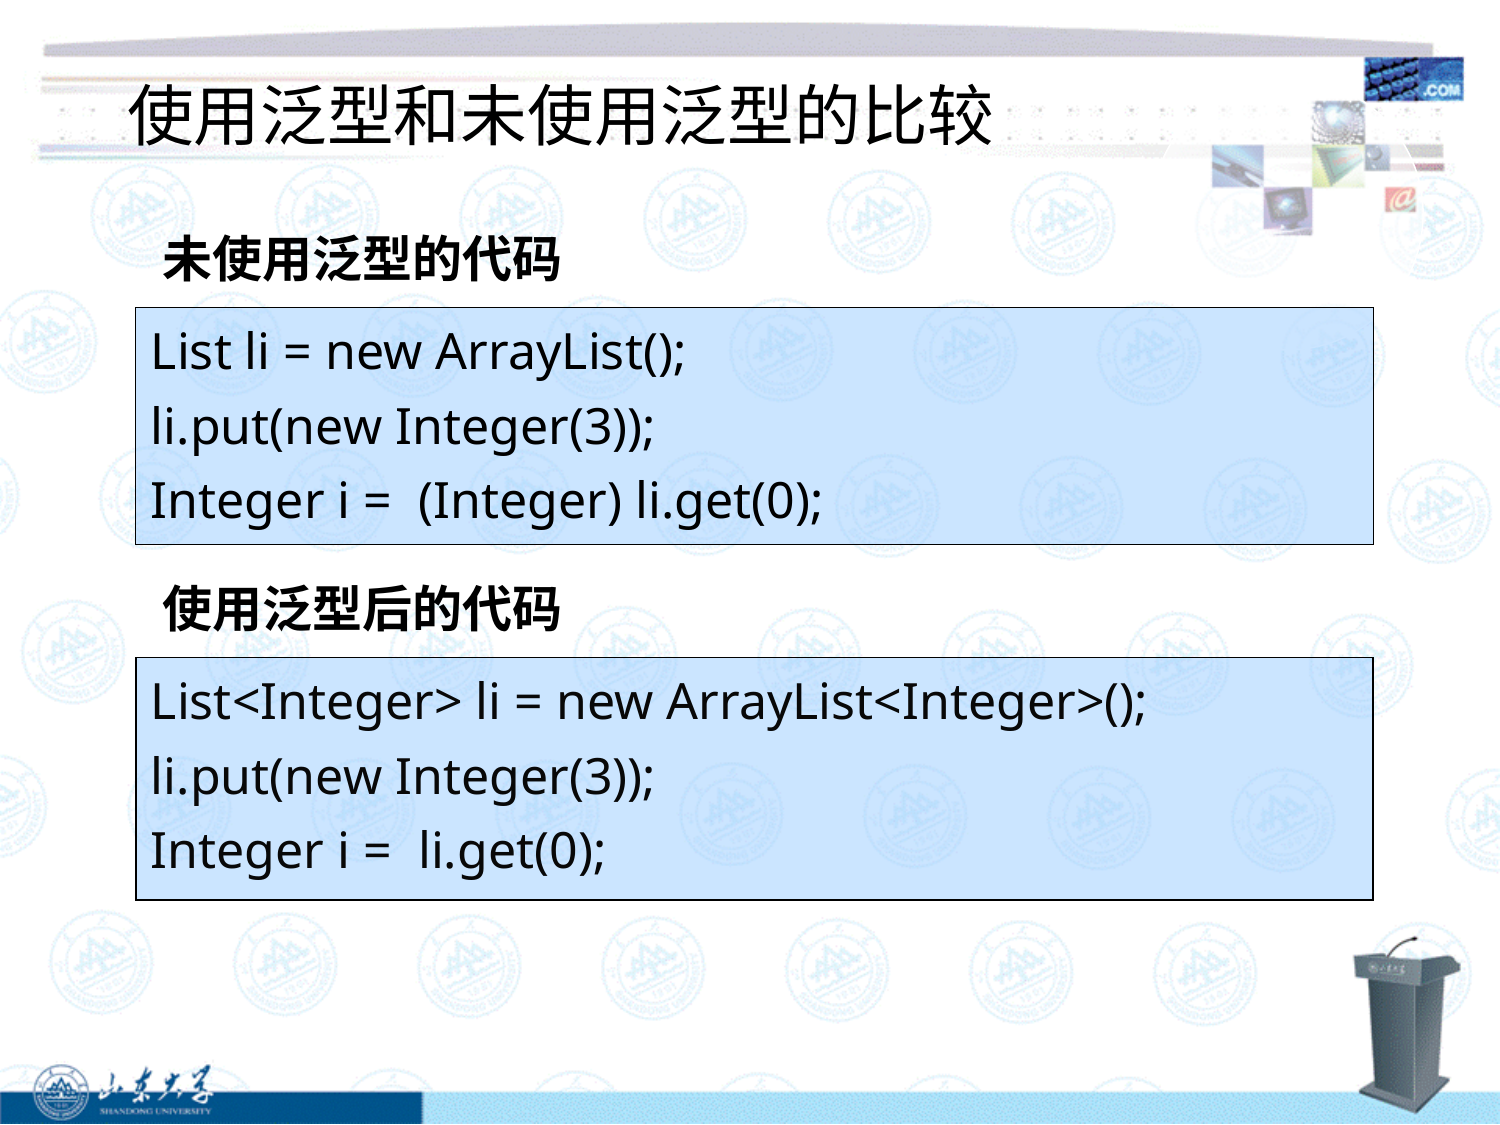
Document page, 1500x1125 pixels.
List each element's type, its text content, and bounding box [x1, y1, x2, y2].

text_box 未使用泛型的代码 [91, 219, 634, 295]
picture [0, 1, 1500, 1124]
text_box List<Integer> li = new ArrayList<Integer>(); li.put(new Integer(3)); Integer i = li.get(0); [135, 657, 1374, 900]
text_box 使用泛型后的代码 [147, 569, 578, 645]
title 使用泛型和未使用泛型的比较 [112, 57, 1350, 171]
list List li = new ArrayList(); li.put(new Integer(3)); Integer i = (Integer) li.get(0); [135, 307, 1374, 545]
